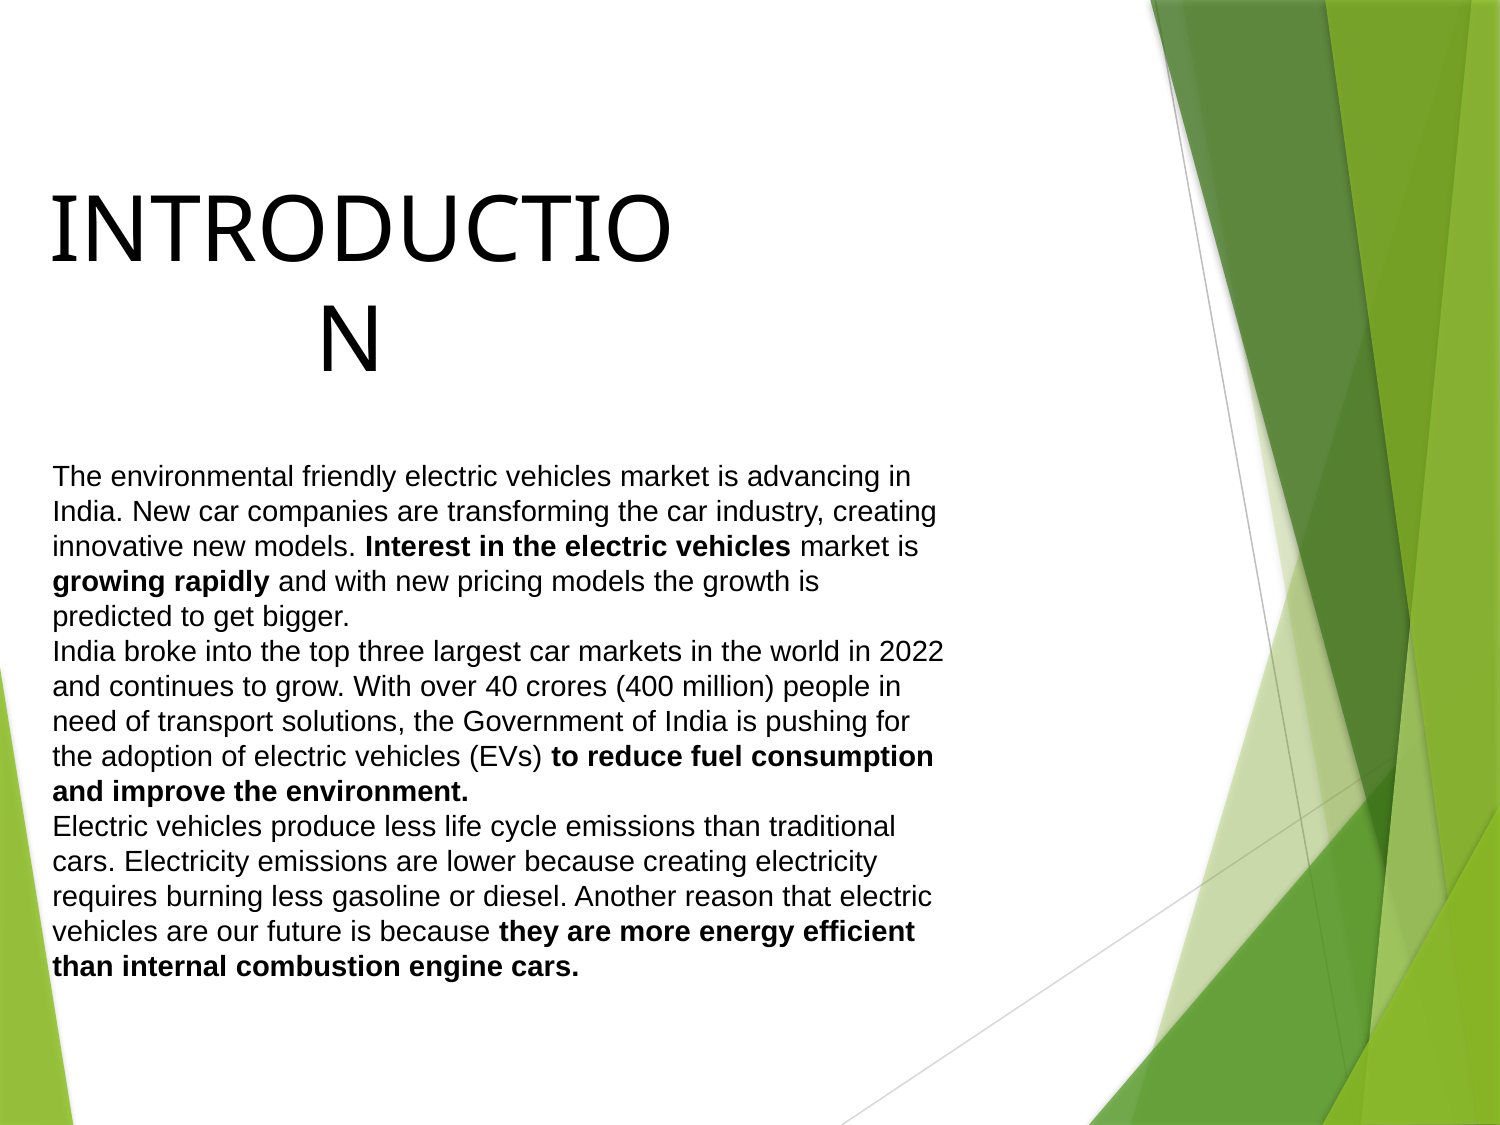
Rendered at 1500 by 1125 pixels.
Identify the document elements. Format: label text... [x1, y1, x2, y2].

text_box The environmental friendly electric vehicles market is advancing in India. New car companies are transforming the car industry, creating innovative new models. Interest in the electric vehicles market is growing rapidly and with new pricing models the growth is predicted to get bigger. India broke into the top three largest car markets in the world in 2022 and continues to grow. With over 40 crores (400 million) people in need of transport solutions, the Government of India is pushing for the adoption of electric vehicles (EVs) to reduce fuel consumption and improve the environment. Electric vehicles produce less life cycle emissions than traditional cars. Electricity emissions are lower because creating electricity requires burning less gasoline or diesel. Another reason that electric vehicles are our future is because they are more energy efficient than internal combustion engine cars. [37, 450, 963, 1110]
text_box INTRODUCTION [12, 162, 713, 398]
